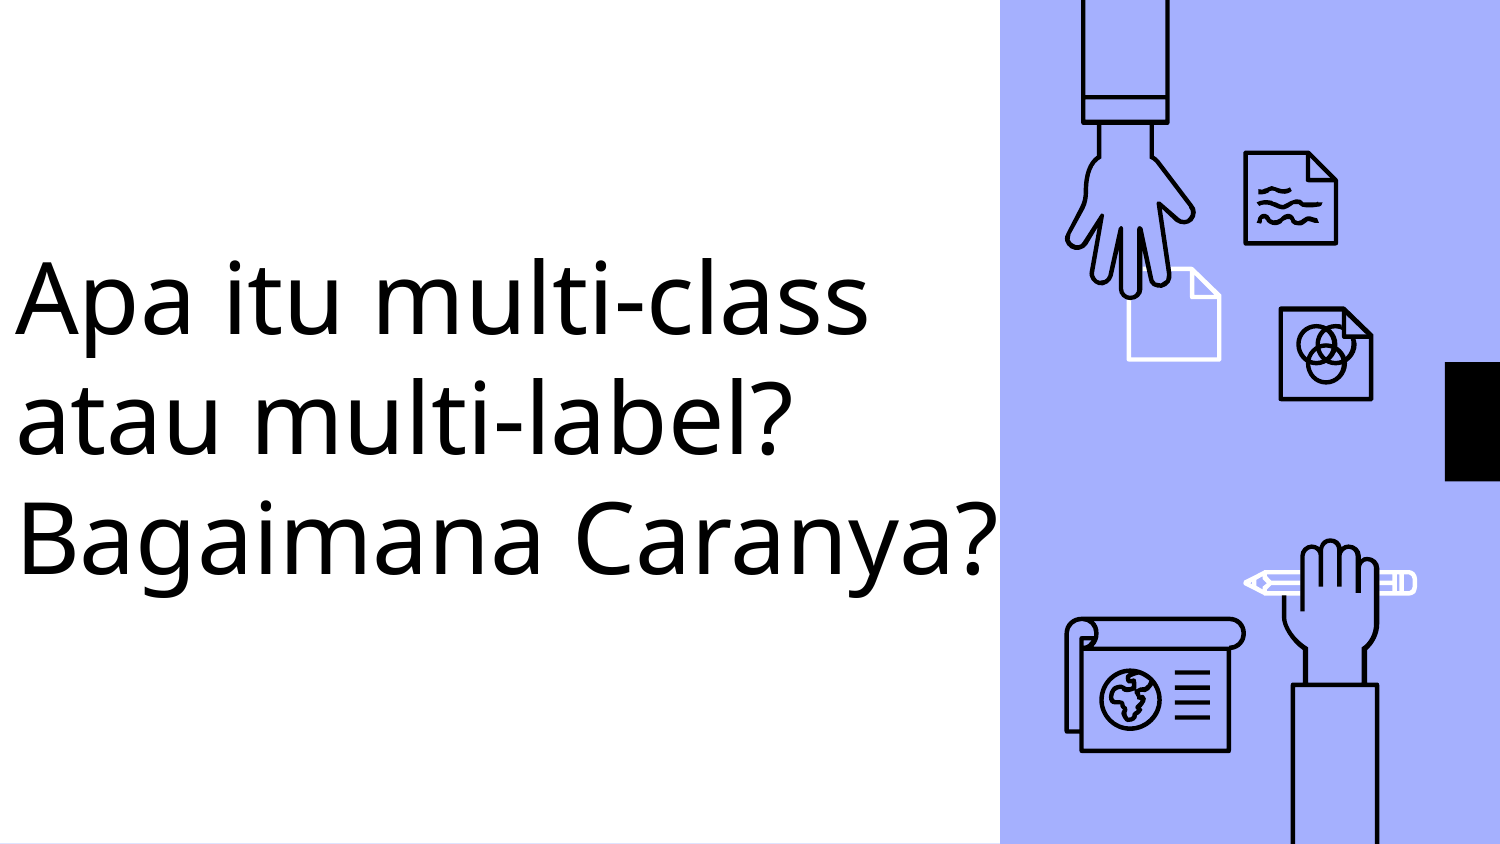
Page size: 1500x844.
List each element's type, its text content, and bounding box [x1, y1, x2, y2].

title Apa itu multi-class atau multi-label? Bagaimana Caranya? [0, 468, 1031, 610]
